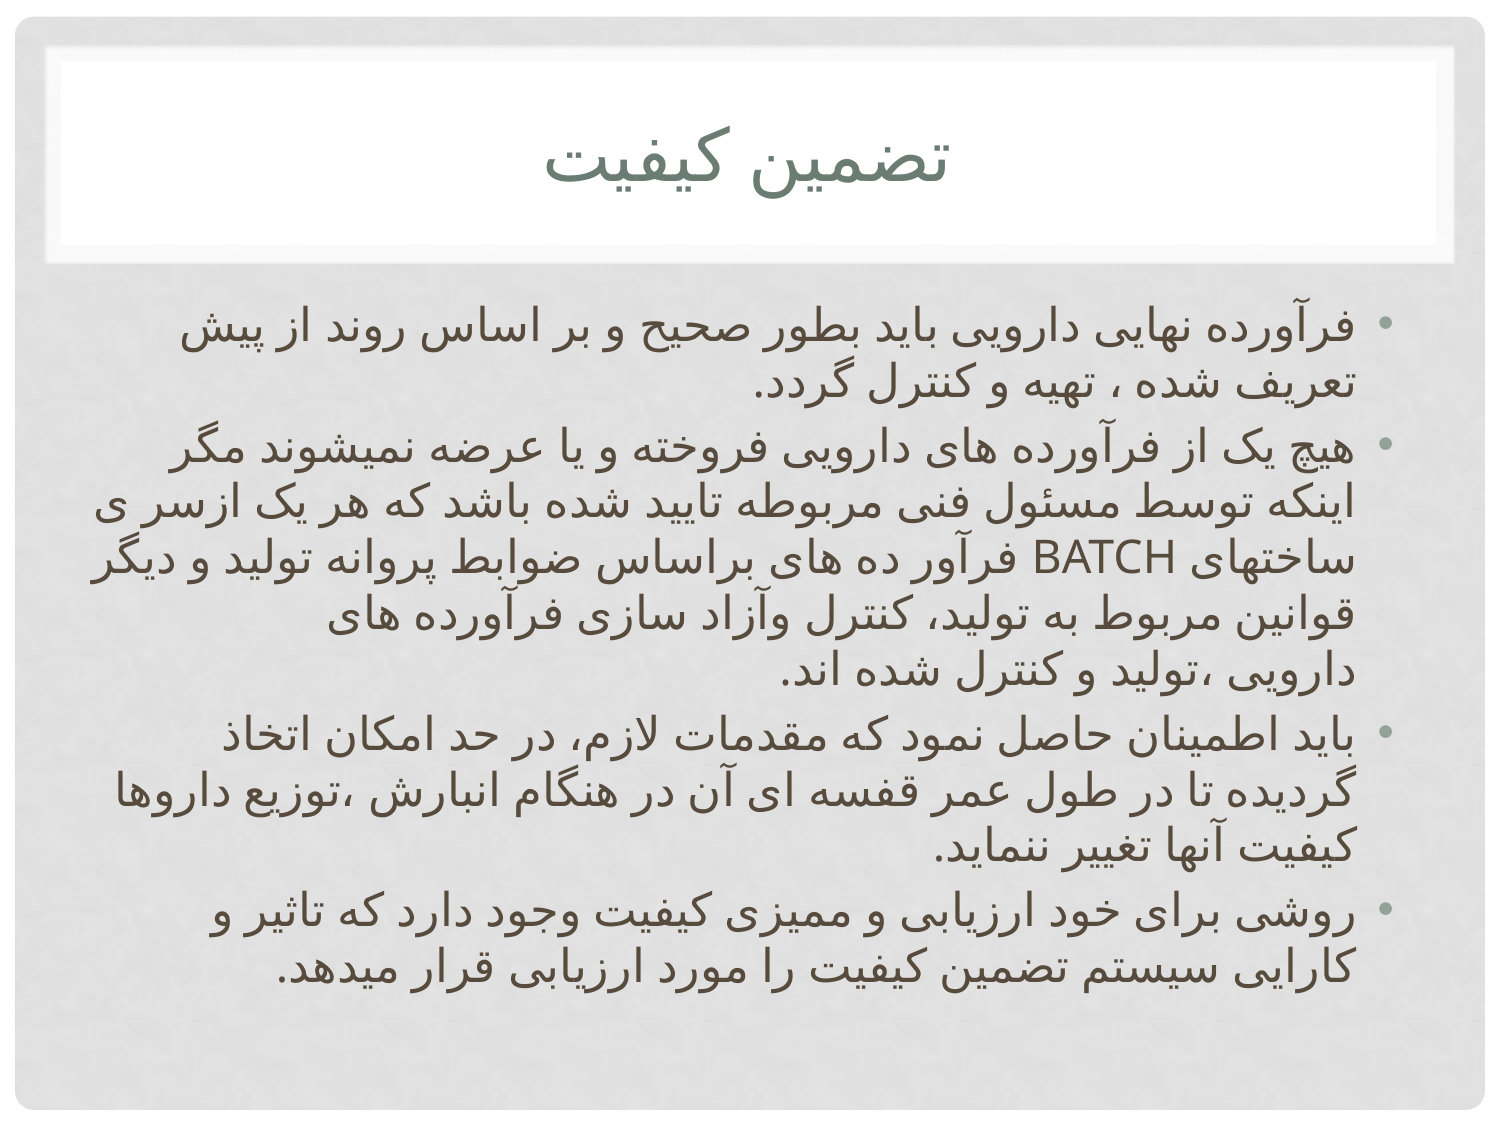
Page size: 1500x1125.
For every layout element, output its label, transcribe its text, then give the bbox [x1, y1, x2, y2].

list فرآورده نهایی دارویی باید بطور صحیح و بر اساس روند از پیش تعریف شده ، تهیه و کنترل گردد. هیچ یک از فرآورده های دارویی فروخته و یا عرضه نمیشوند مگر اینکه توسط مسئول فنی مربوطه تایید شده باشد که هر یک ازسر ی ساختهای BATCH فرآور ده های براساس ضوابط پروانه تولید و دیگر قوانین مربوط به تولید، کنترل وآزاد سازی فرآورده های دارویی ،تولید و کنترل شده اند. باید اطمینان حاصل نمود که مقدمات لازم، در حد امکان اتخاذ گردیده تا در طول عمر قفسه ای آن در هنگام انبارش ،توزیع داروها کیفیت آنها تغییر ننماید. روشی برای خود ارزیابی و ممیزی کیفیت وجود دارد که تاثیر و کارایی سیستم تضمین کیفیت را مورد ارزیابی قرار میدهد. [75, 287, 1425, 1005]
title تضمین کیفیت [69, 66, 1425, 238]
